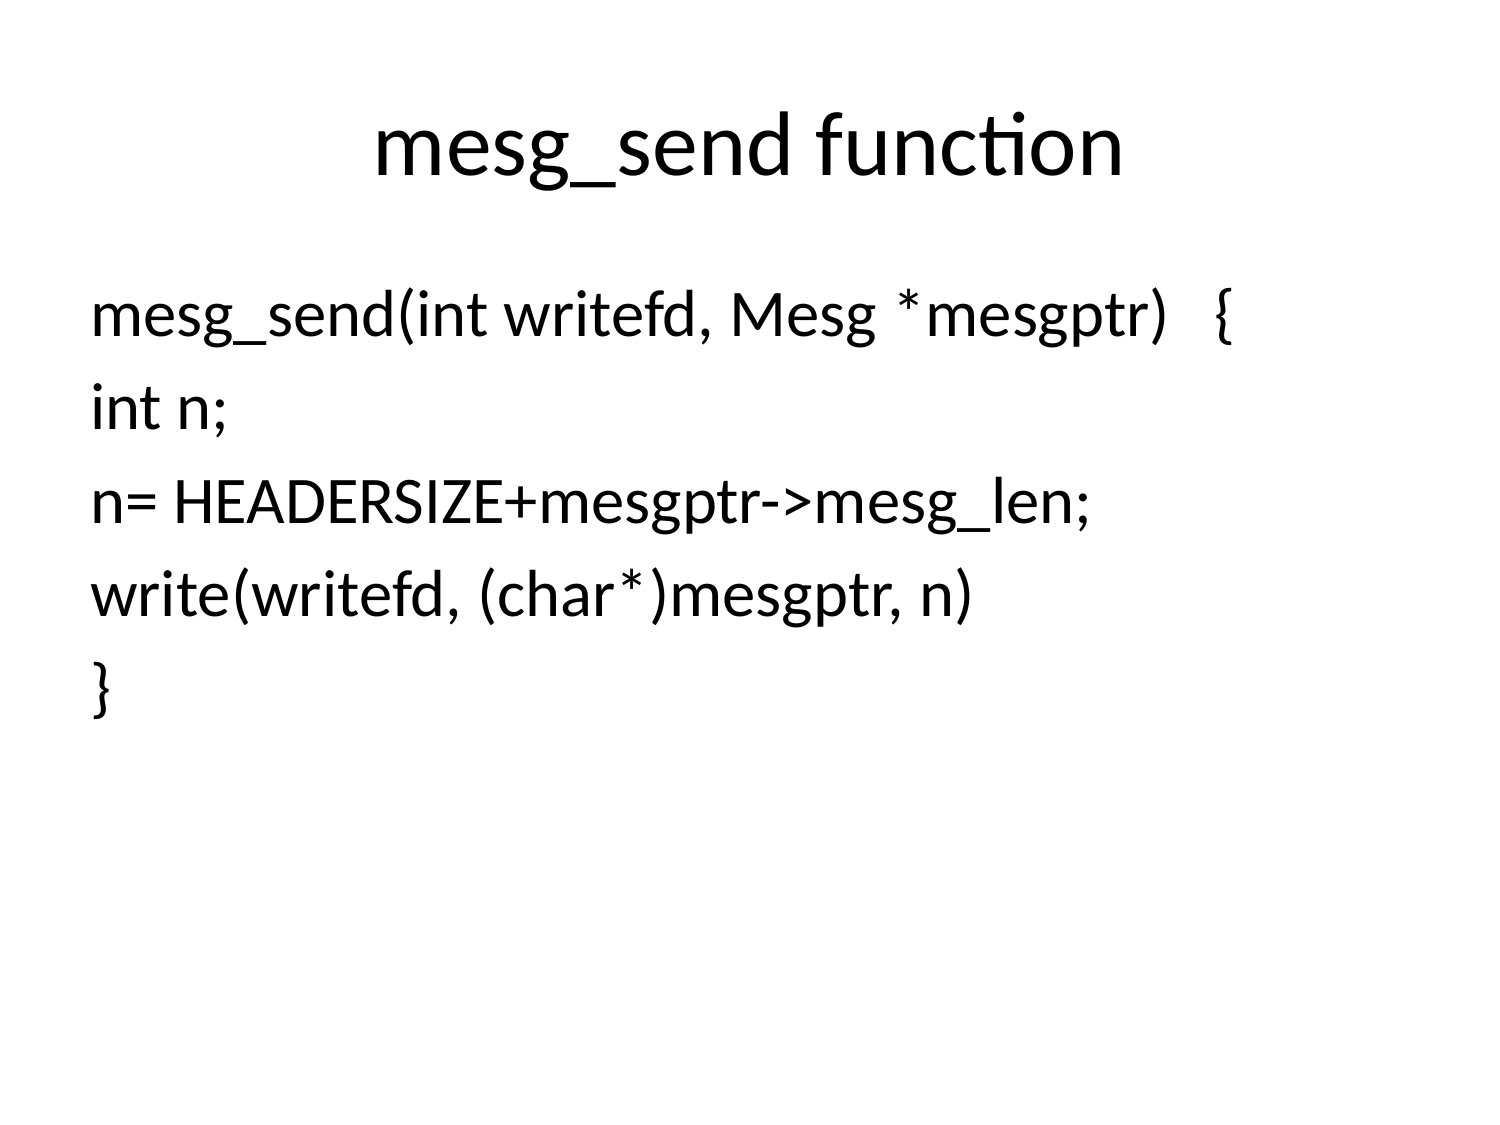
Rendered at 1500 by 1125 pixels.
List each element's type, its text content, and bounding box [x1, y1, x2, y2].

title mesg_send function [75, 45, 1425, 233]
list mesg_send(int writefd, Mesg *mesgptr) { int n; n= HEADERSIZE+mesgptr->mesg_len; write(writefd, (char*)mesgptr, n) } [75, 262, 1425, 1005]
